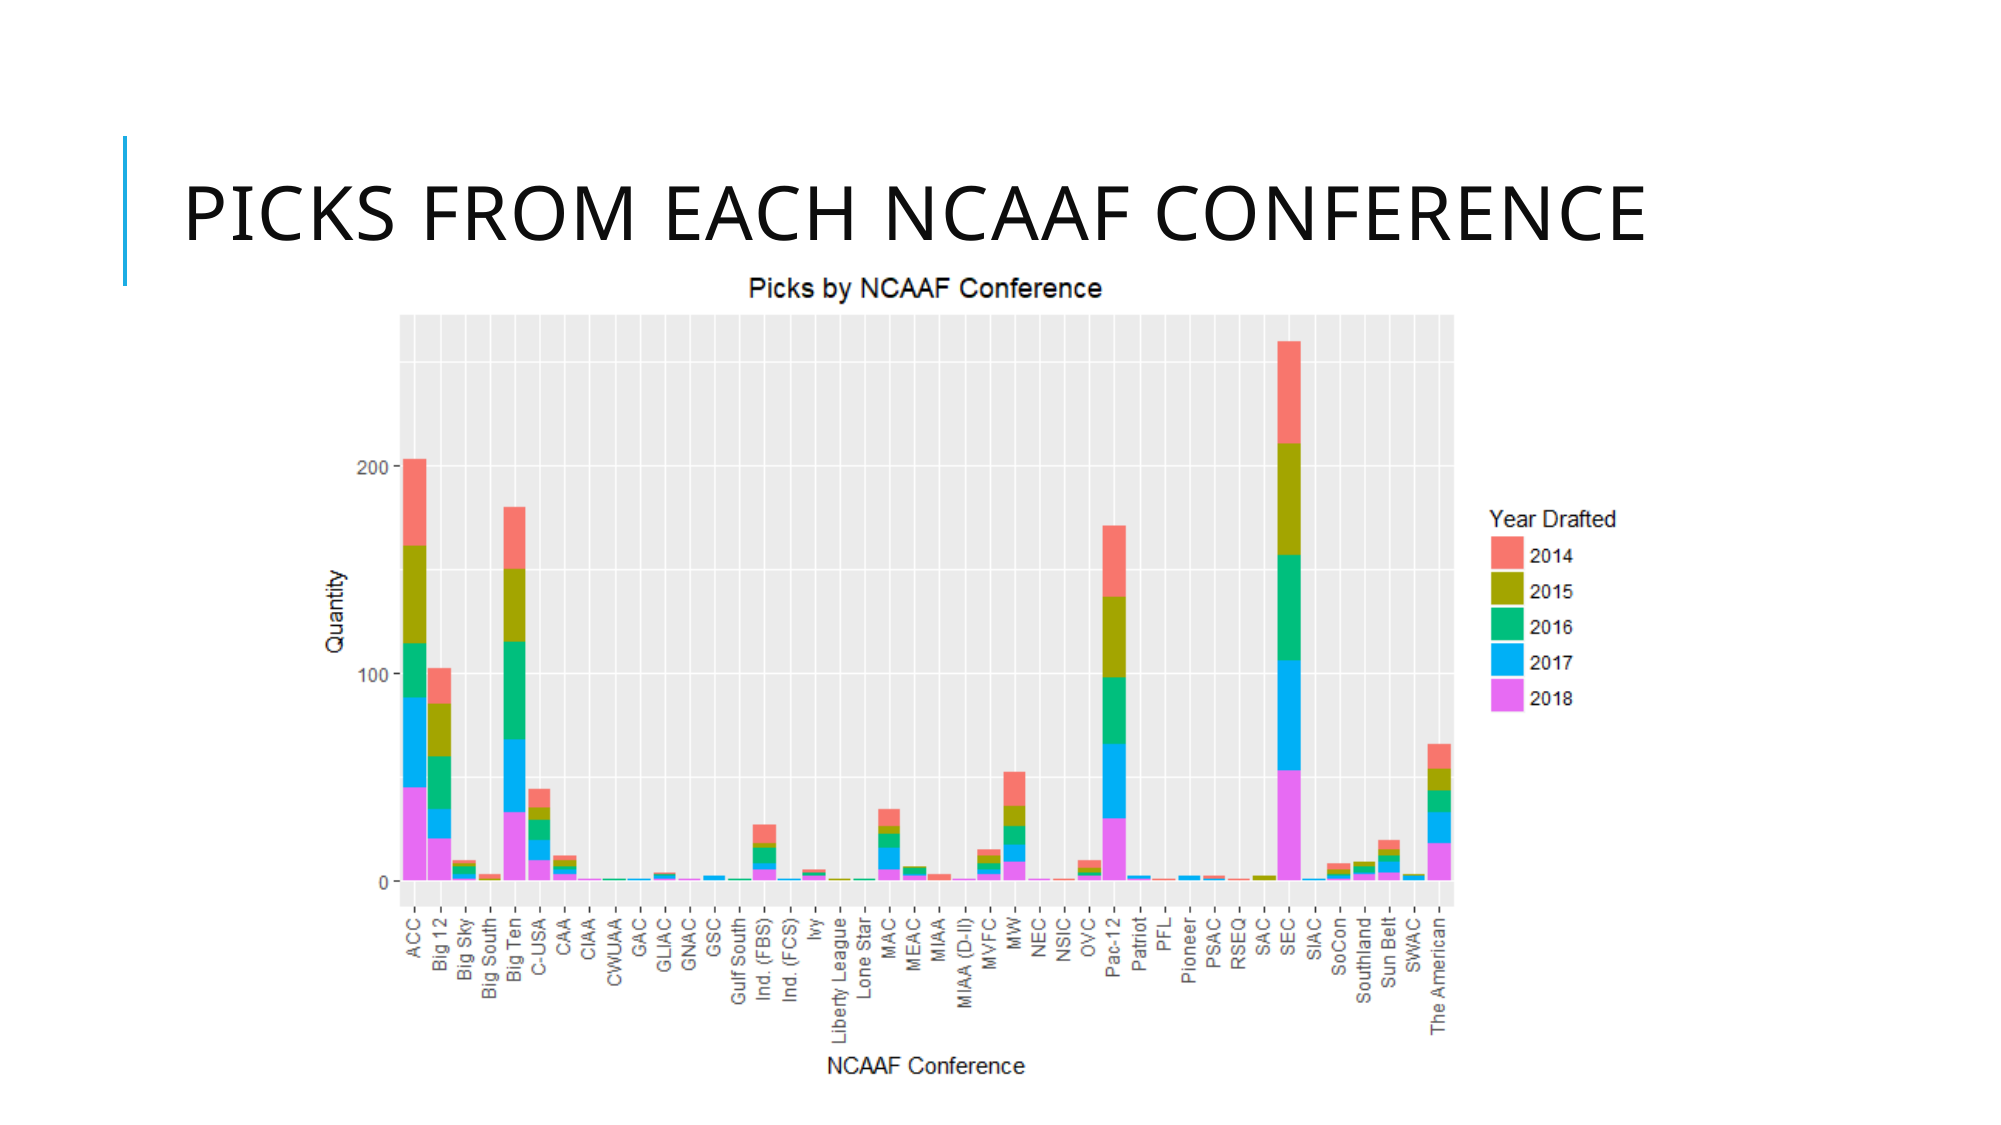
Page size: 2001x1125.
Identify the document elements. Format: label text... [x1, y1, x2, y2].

picture [311, 264, 1640, 1086]
title Picks from each NCAAF Conference [168, 96, 1763, 342]
